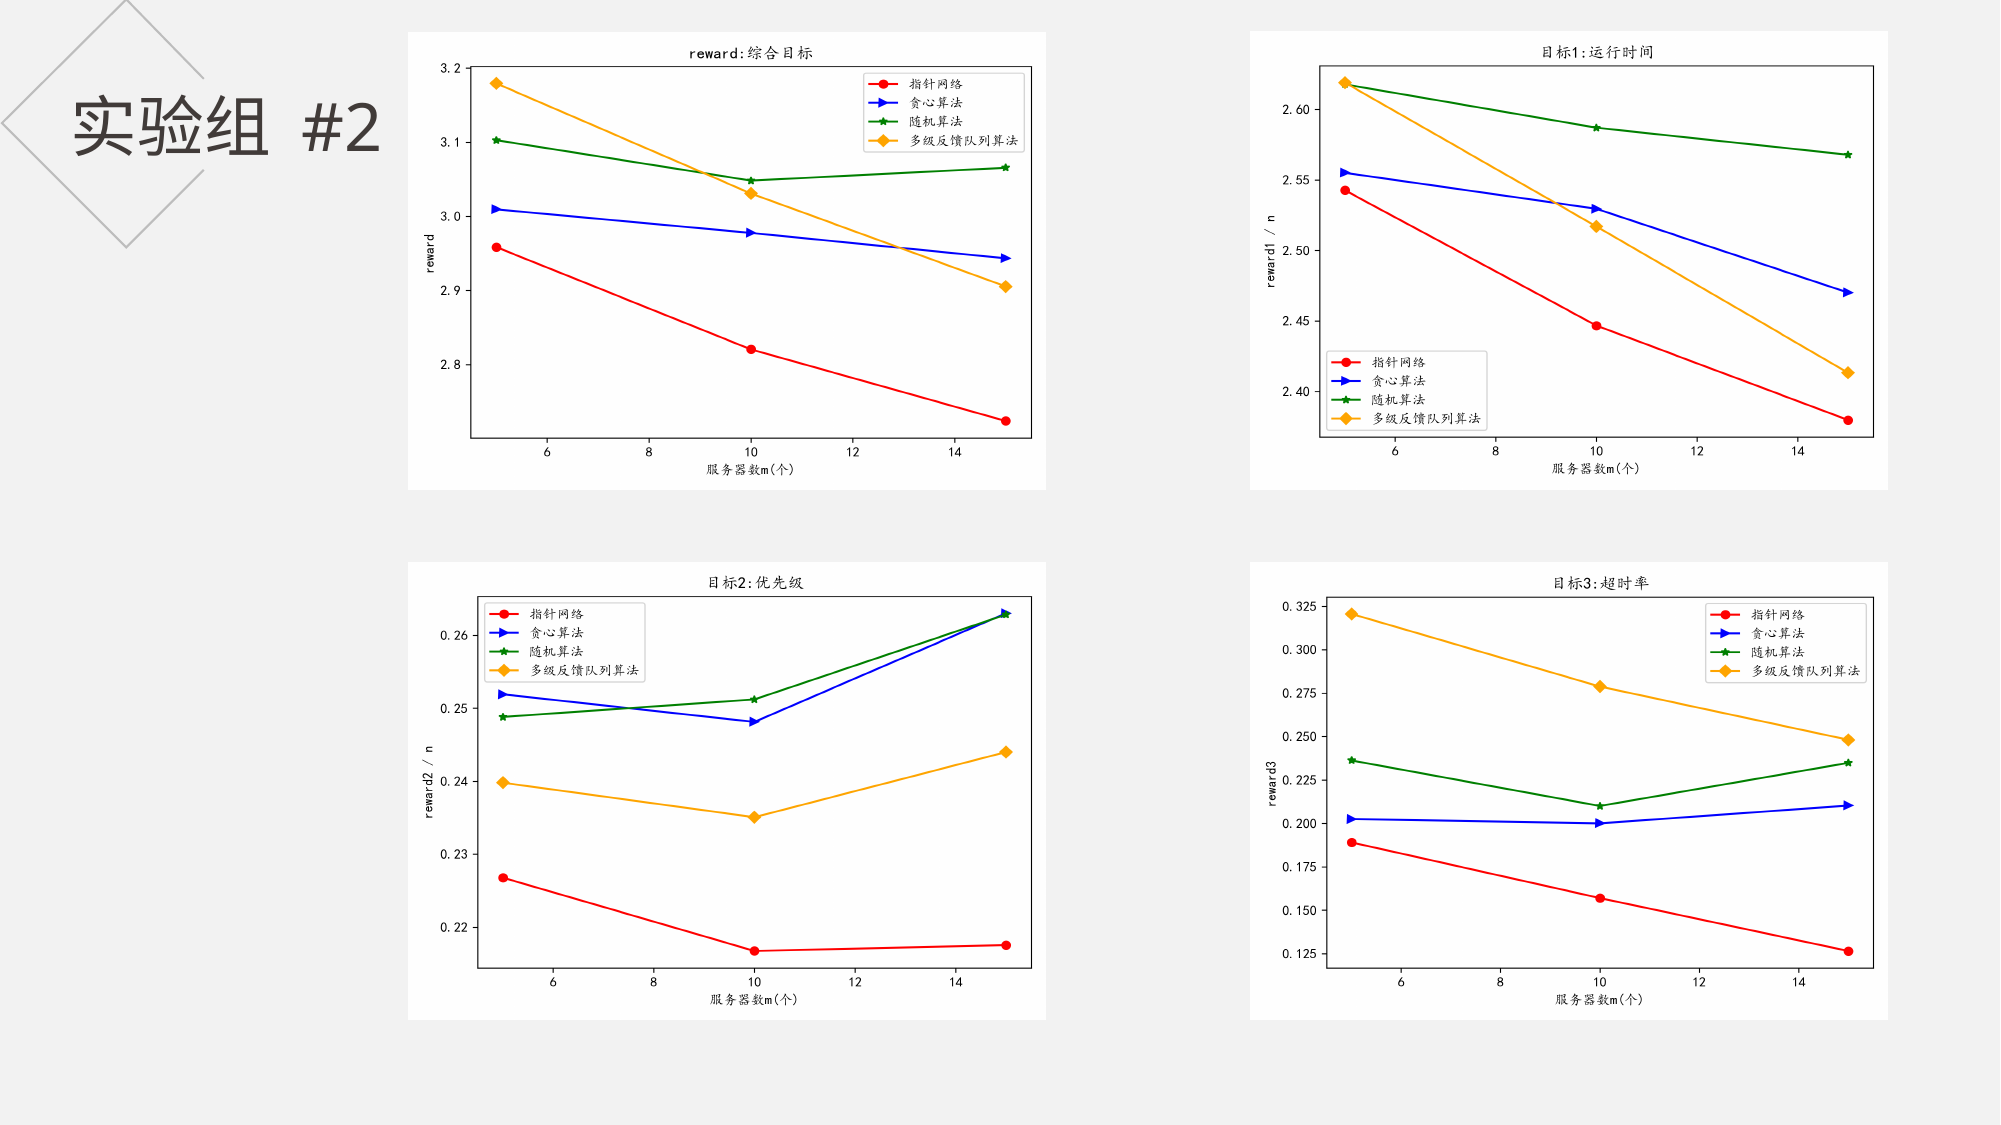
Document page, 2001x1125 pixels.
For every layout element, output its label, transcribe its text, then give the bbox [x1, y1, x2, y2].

text_box 实验组 #2 [204, 77, 408, 172]
text_box [0, 0, 205, 249]
picture [1250, 561, 1888, 1020]
picture [1250, 31, 1888, 490]
picture [408, 32, 1046, 490]
picture [408, 562, 1046, 1020]
